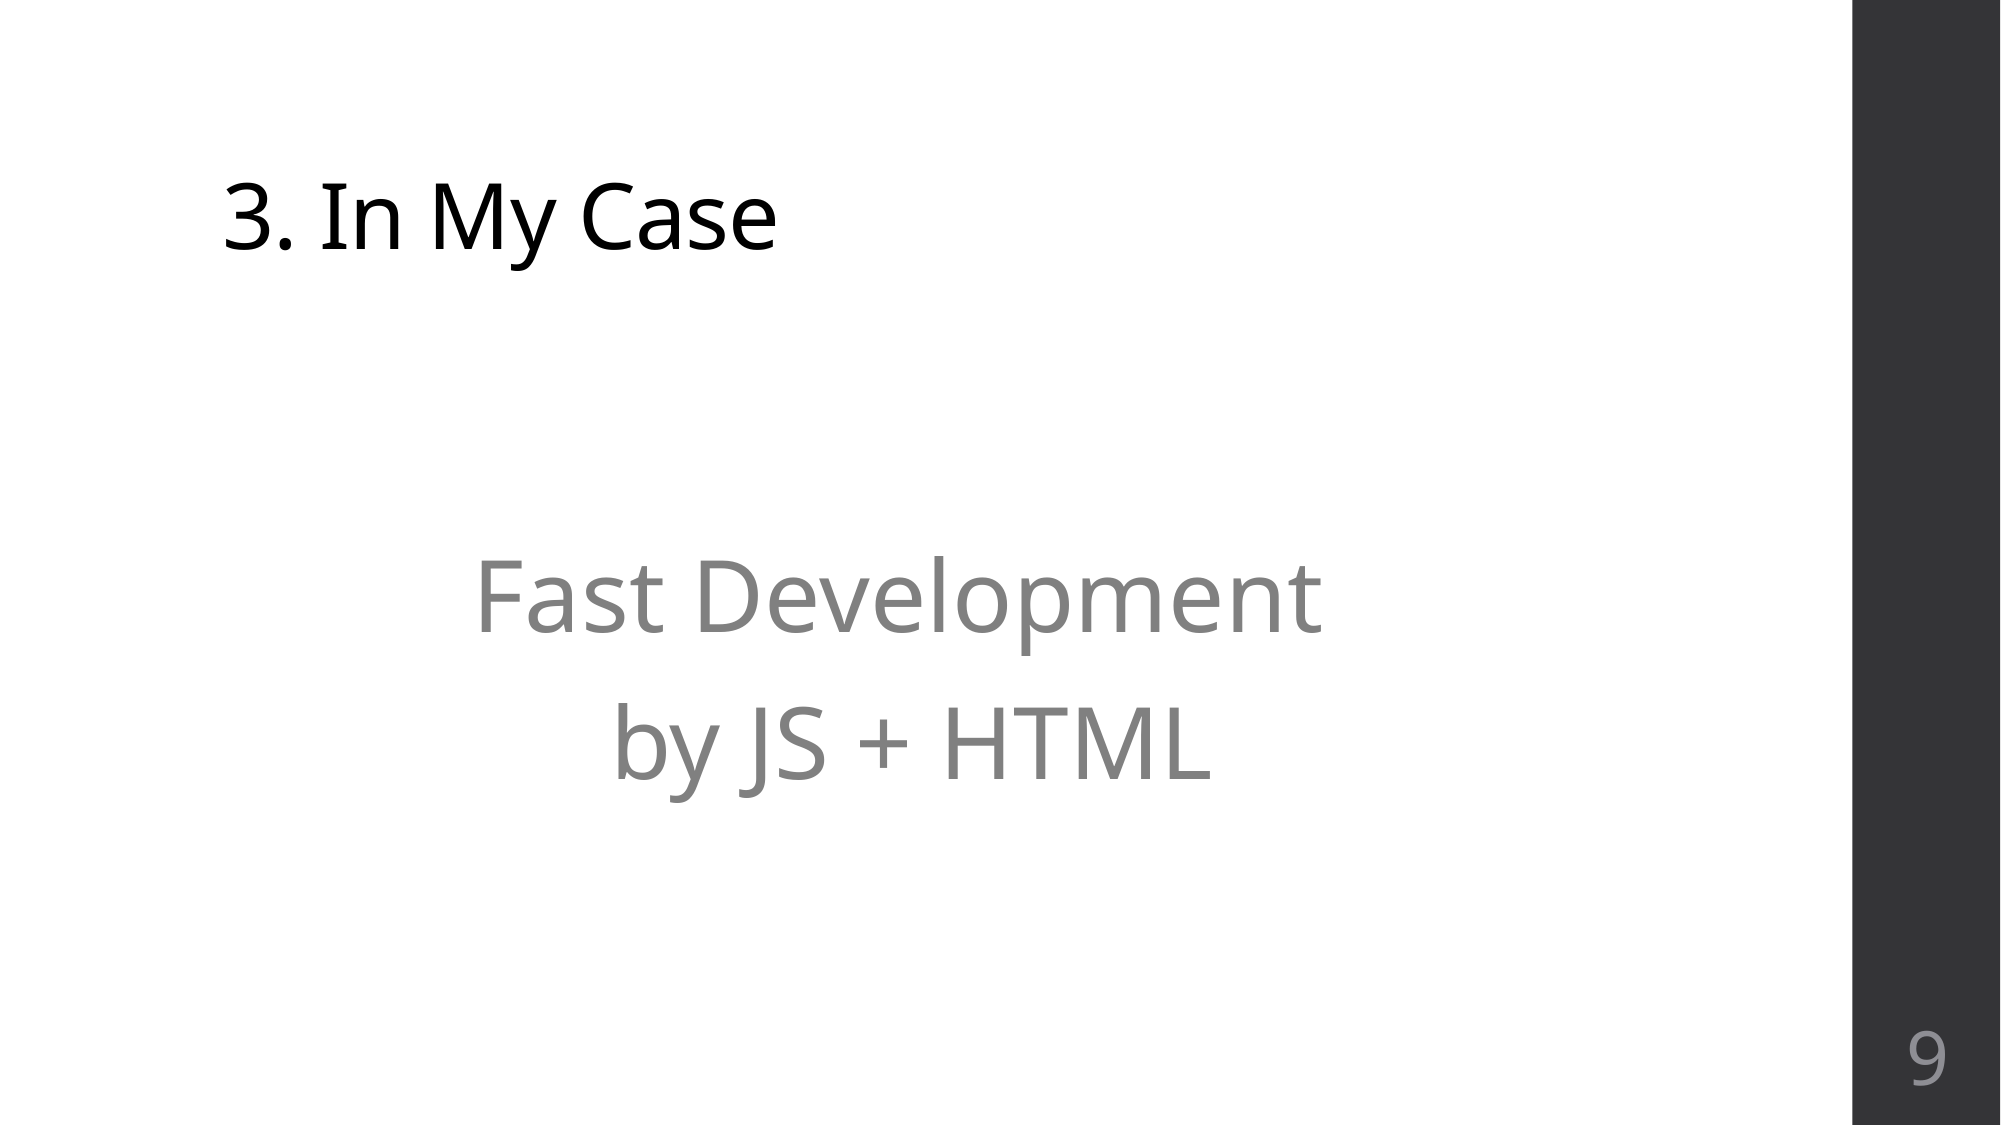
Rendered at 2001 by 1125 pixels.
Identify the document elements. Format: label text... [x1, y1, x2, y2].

title 3. In My Case [206, 60, 1797, 278]
list Fast Development by JS + HTML [206, 299, 1617, 1014]
slide_number 9 [1852, 1012, 2000, 1110]
